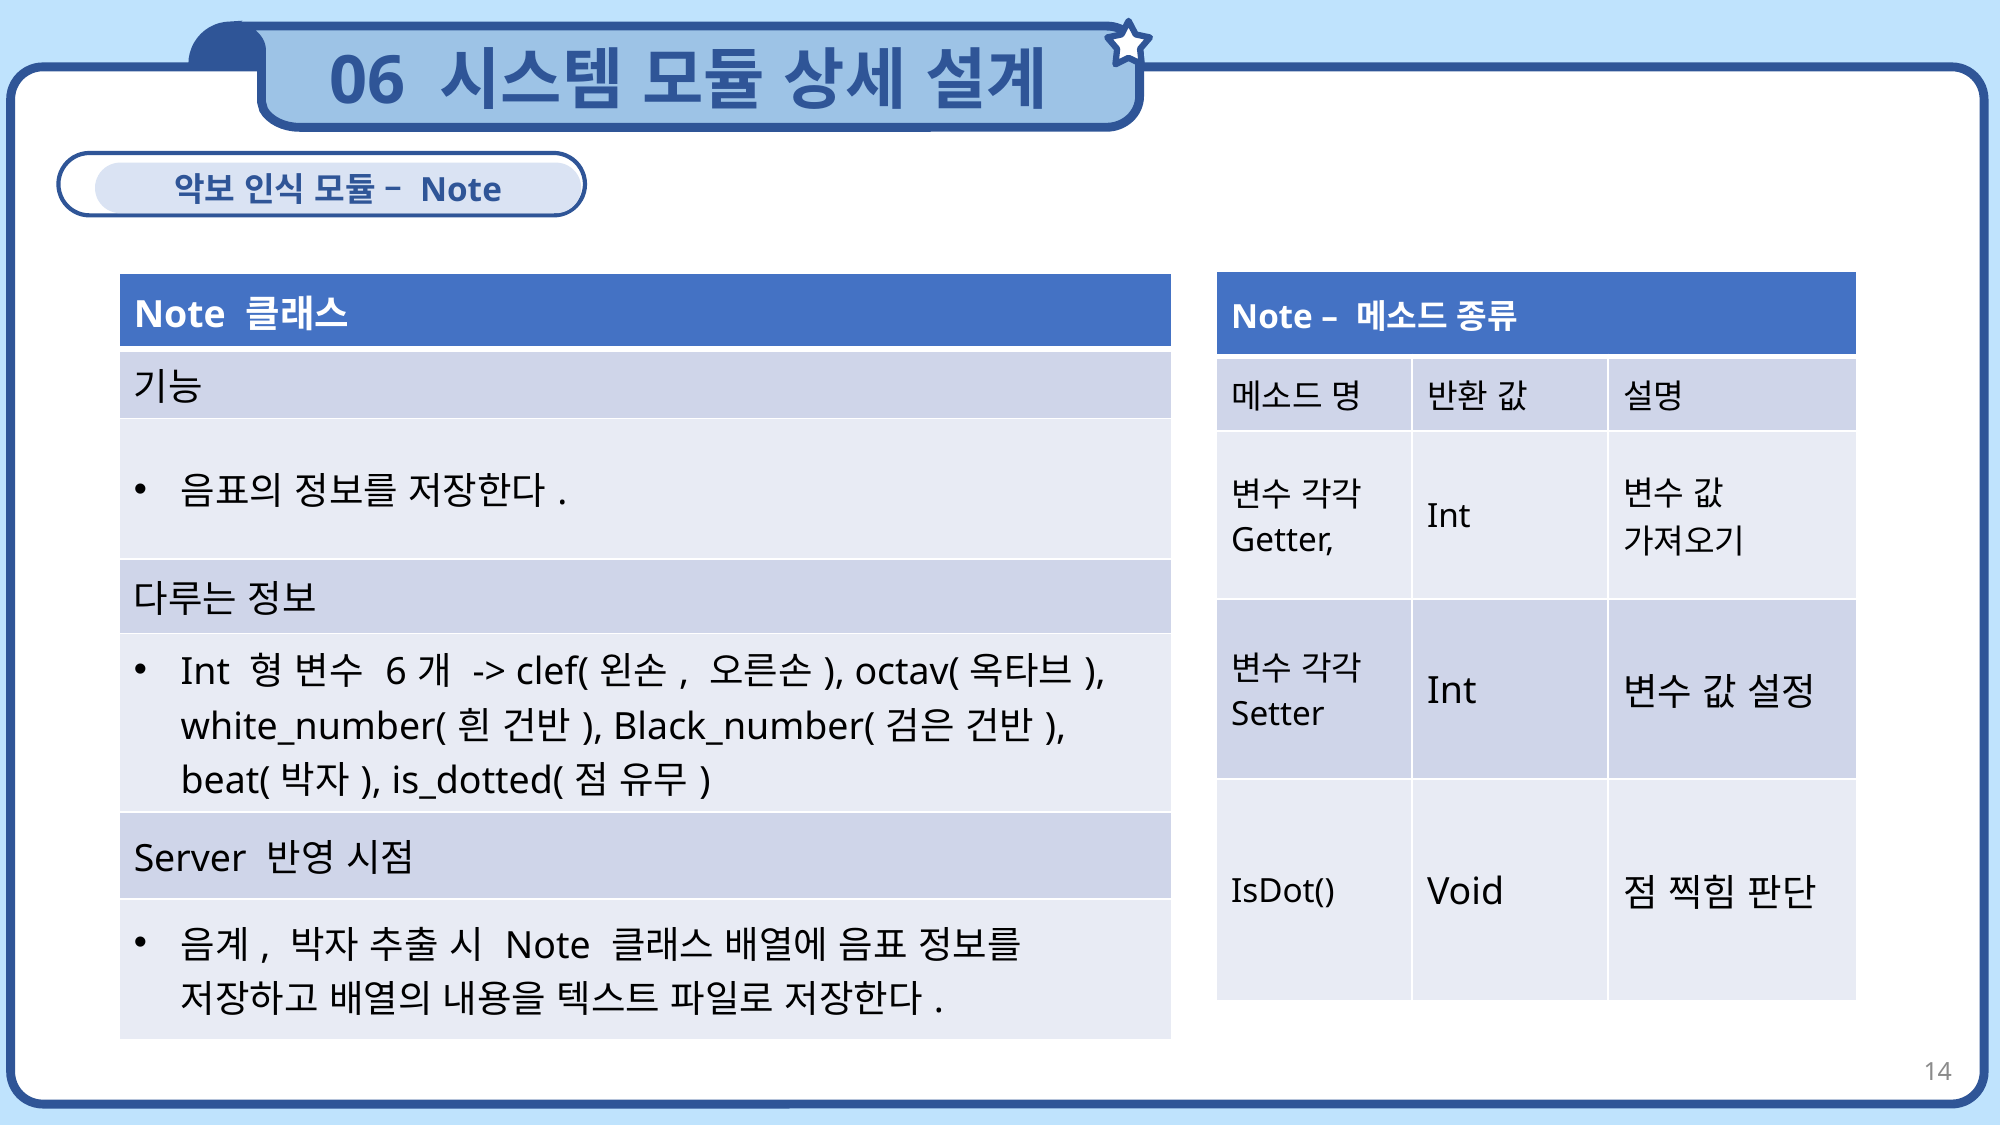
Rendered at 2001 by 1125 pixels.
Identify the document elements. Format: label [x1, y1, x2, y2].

text_box [1124, 19, 1133, 26]
text_box [58, 152, 585, 216]
text_box [10, 26, 1985, 1105]
